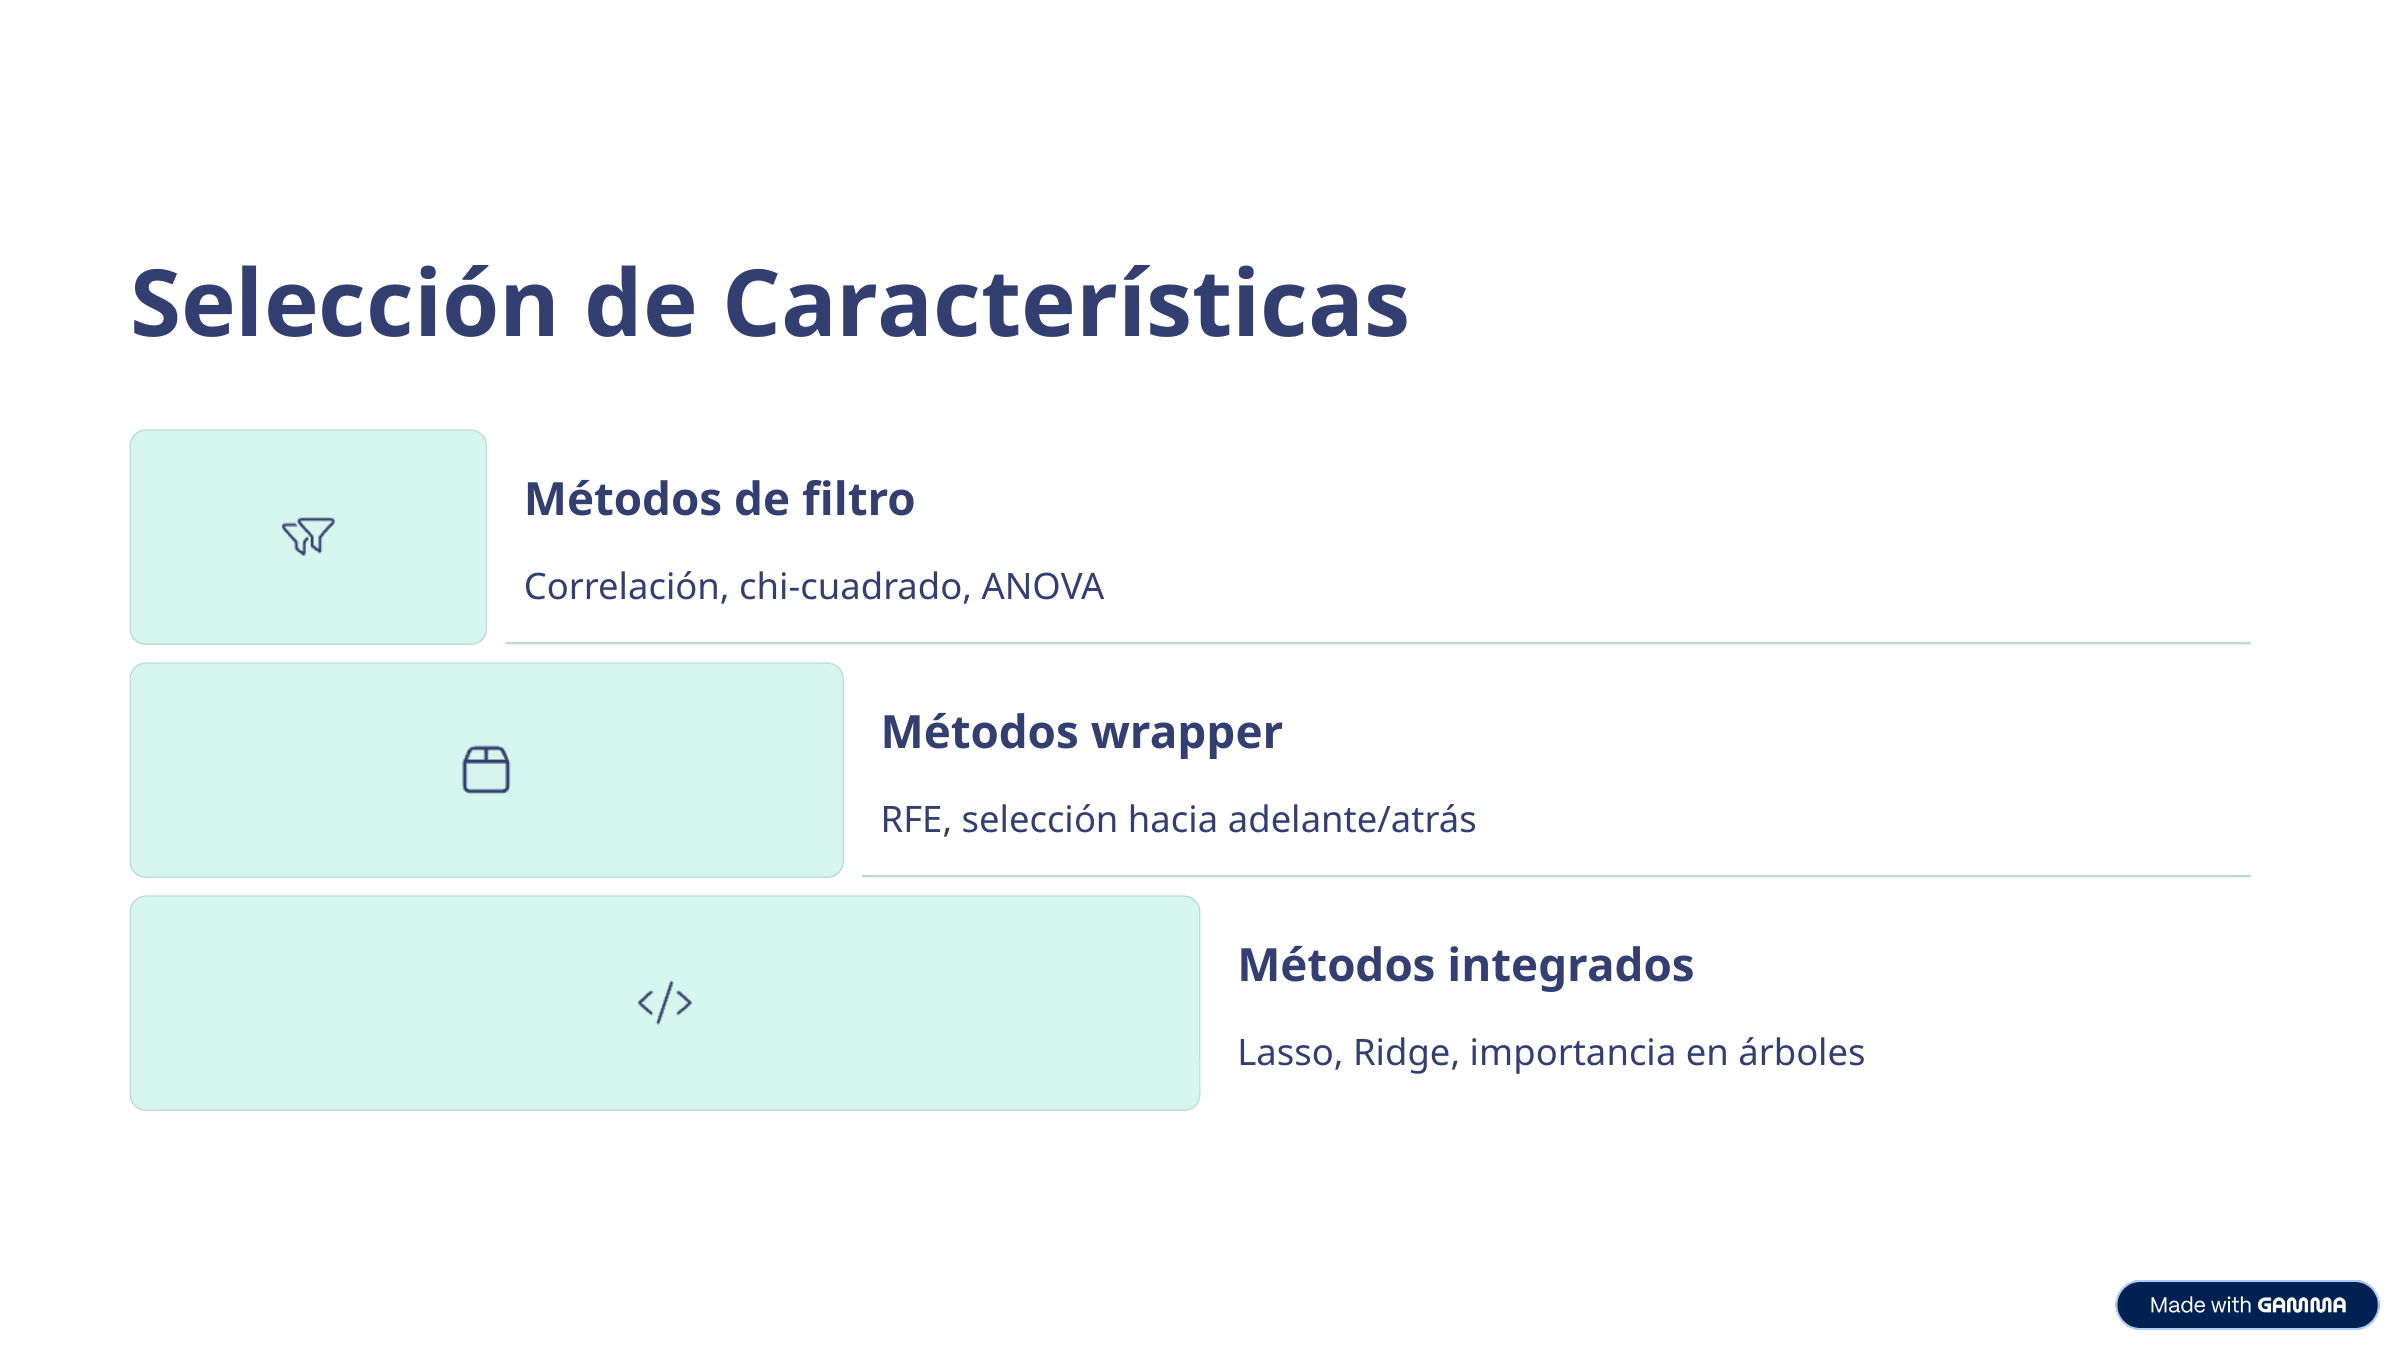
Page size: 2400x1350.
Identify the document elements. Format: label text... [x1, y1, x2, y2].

picture [638, 970, 692, 1036]
text_box [505, 641, 2252, 645]
text_box Correlación, chi-cuadrado, ANOVA [523, 547, 1116, 608]
text_box Lasso, Ridge, importancia en árboles [1237, 1013, 1871, 1074]
text_box [861, 874, 2252, 878]
text_box [130, 896, 1200, 1111]
text_box Selección de Características [130, 239, 1818, 356]
picture [460, 737, 513, 803]
text_box Métodos wrapper [880, 700, 1408, 759]
text_box Métodos de filtro [523, 467, 1031, 526]
picture [2106, 1271, 2389, 1339]
text_box [130, 430, 487, 645]
text_box RFE, selección hacia adelante/atrás [880, 780, 1485, 841]
text_box Métodos integrados [1237, 933, 1837, 992]
text_box [130, 663, 844, 878]
picture [282, 504, 335, 570]
